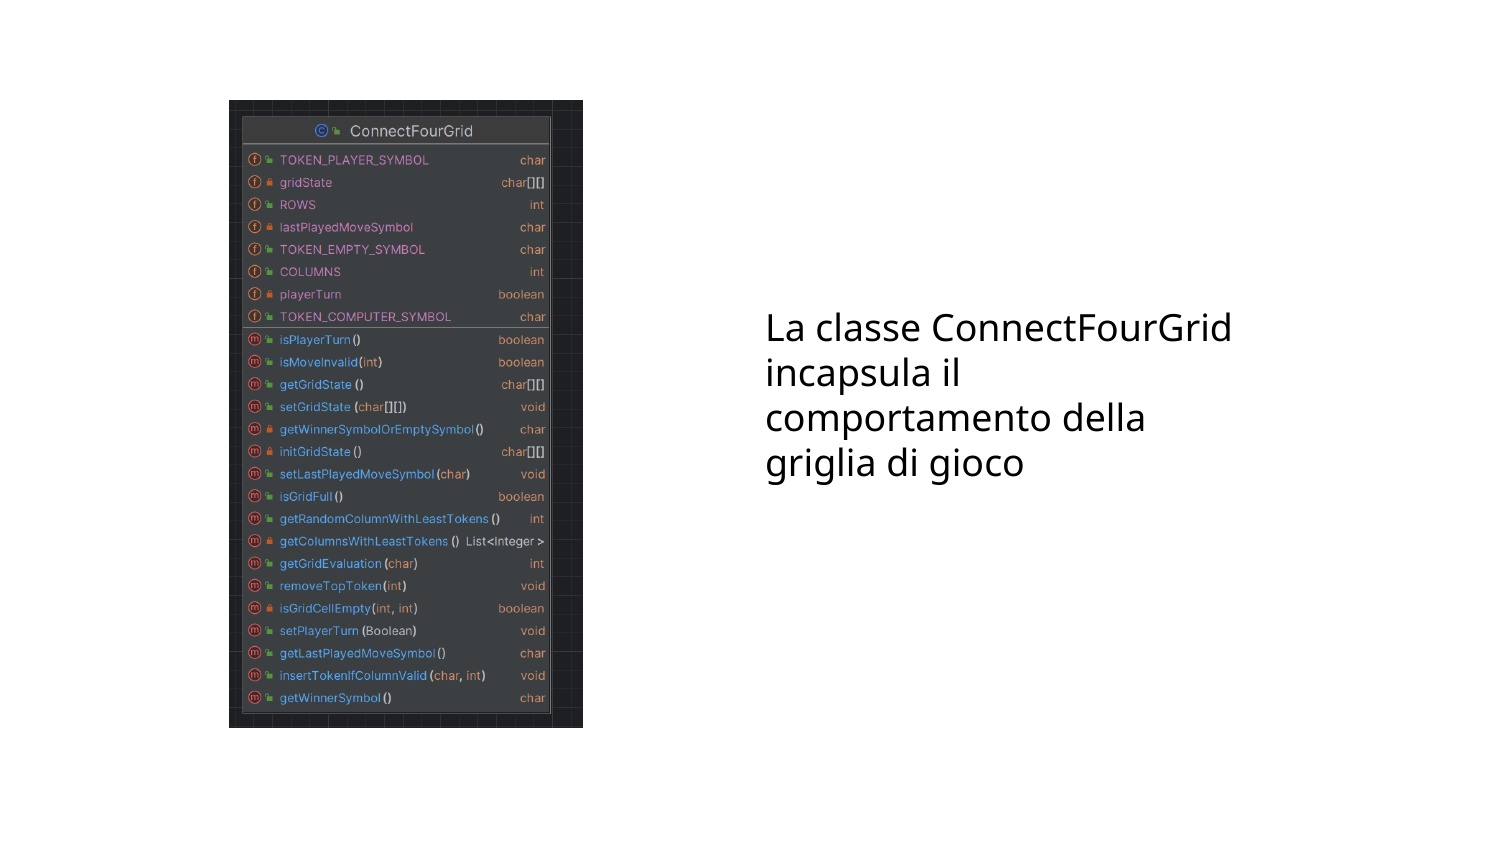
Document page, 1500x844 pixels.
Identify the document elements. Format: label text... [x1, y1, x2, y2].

picture [229, 100, 583, 729]
text_box La classe ConnectFourGrid incapsula il comportamento della griglia di gioco [749, 288, 1268, 499]
